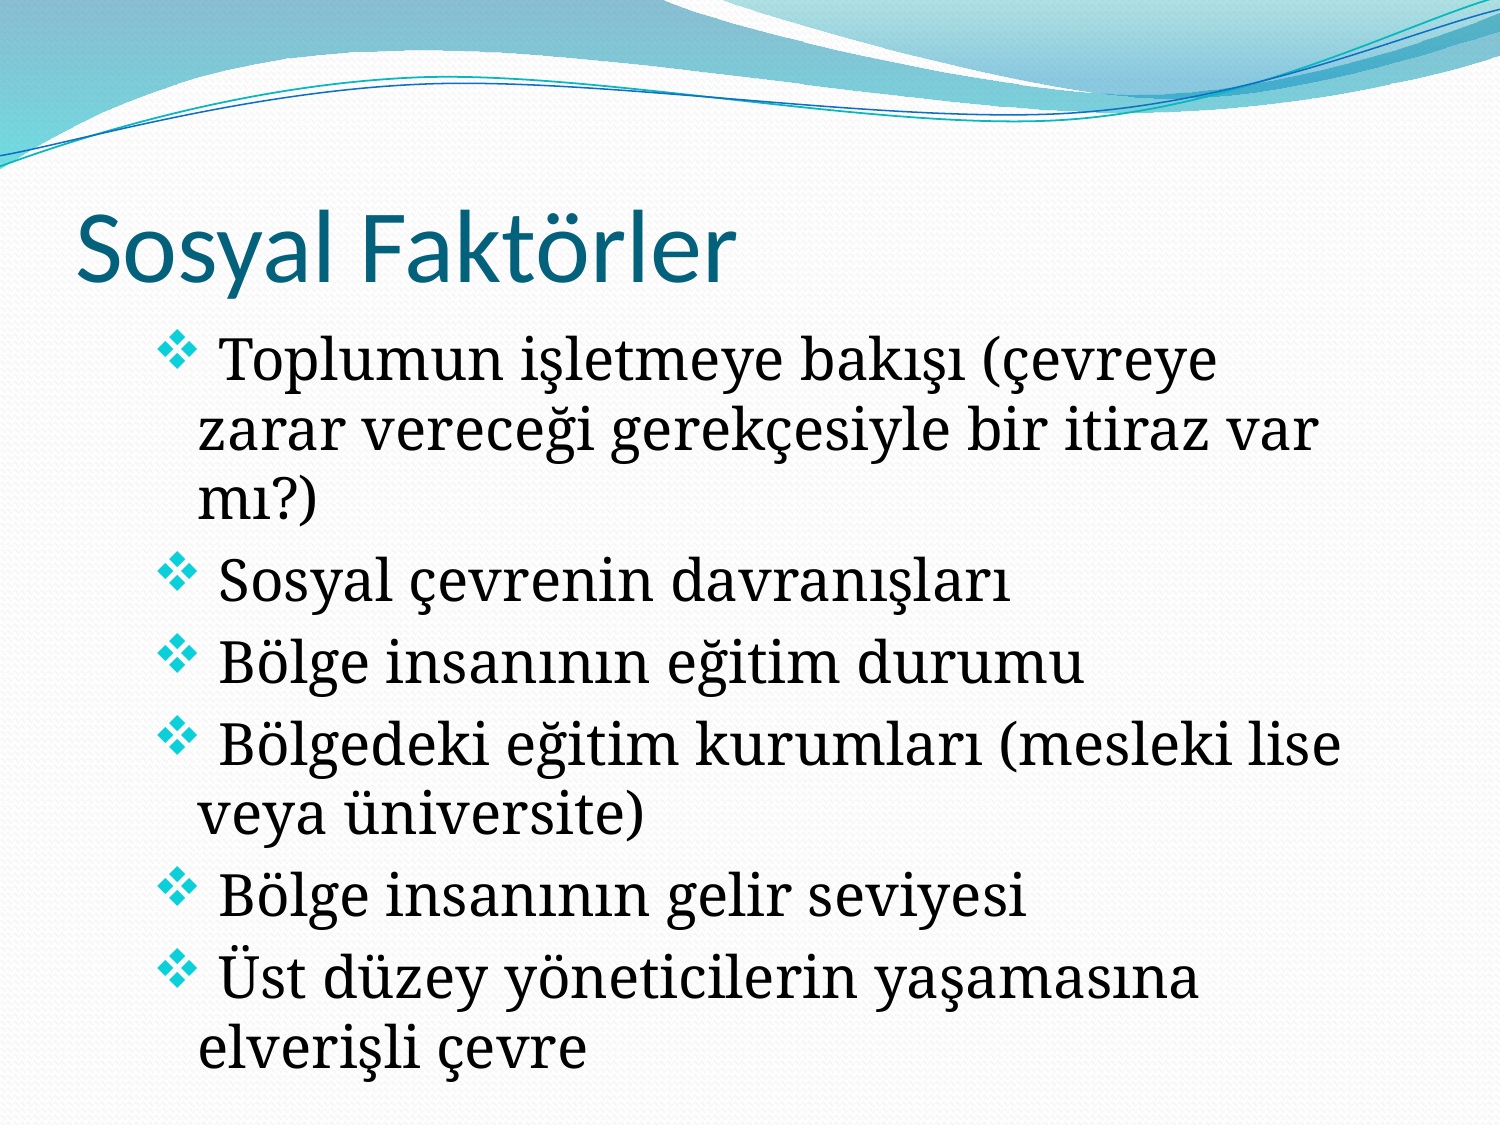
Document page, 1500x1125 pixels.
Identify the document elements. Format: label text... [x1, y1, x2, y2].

title Sosyal Faktörler [75, 115, 1425, 303]
list Toplumun işletmeye bakışı (çevreye zarar vereceği gerekçesiyle bir itiraz var mı?) Sosyal çevrenin davranışları Bölge insanının eğitim durumu Bölgedeki eğitim kurumları (mesleki lise veya üniversite) Bölge insanının gelir seviyesi Üst düzey yöneticilerin yaşamasına elverişli çevre [137, 314, 1388, 990]
